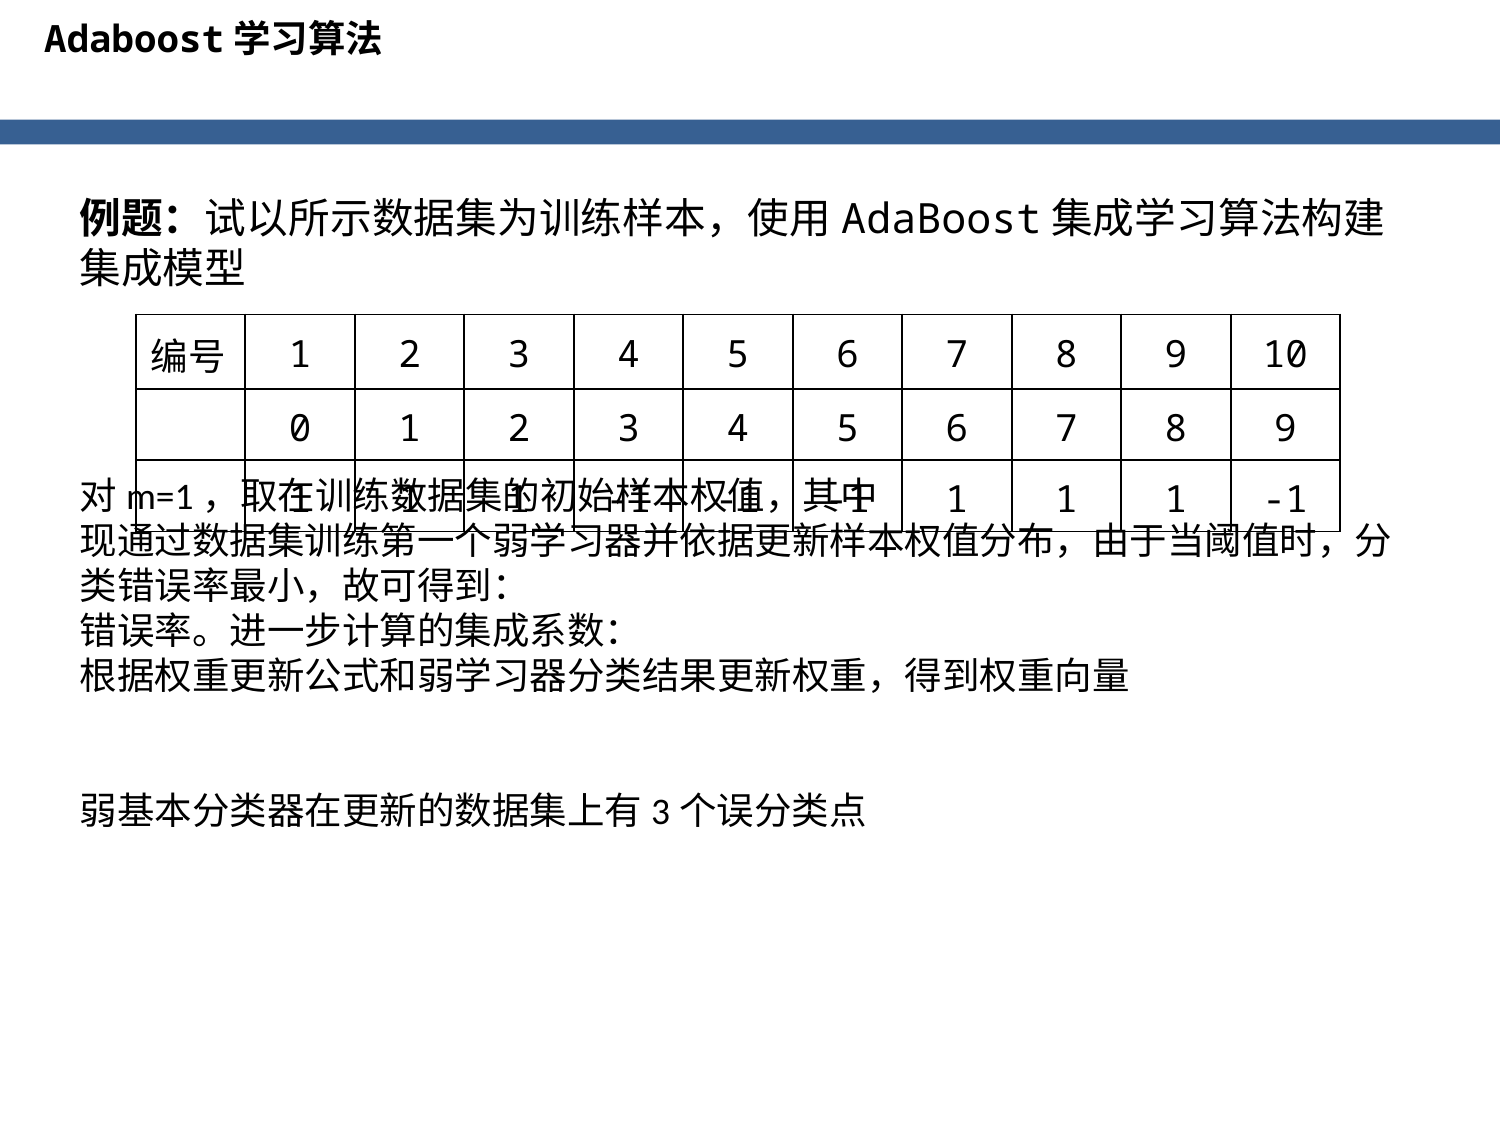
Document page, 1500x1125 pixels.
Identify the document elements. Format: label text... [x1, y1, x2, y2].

title Adaboost学习算法 [29, 7, 1305, 91]
